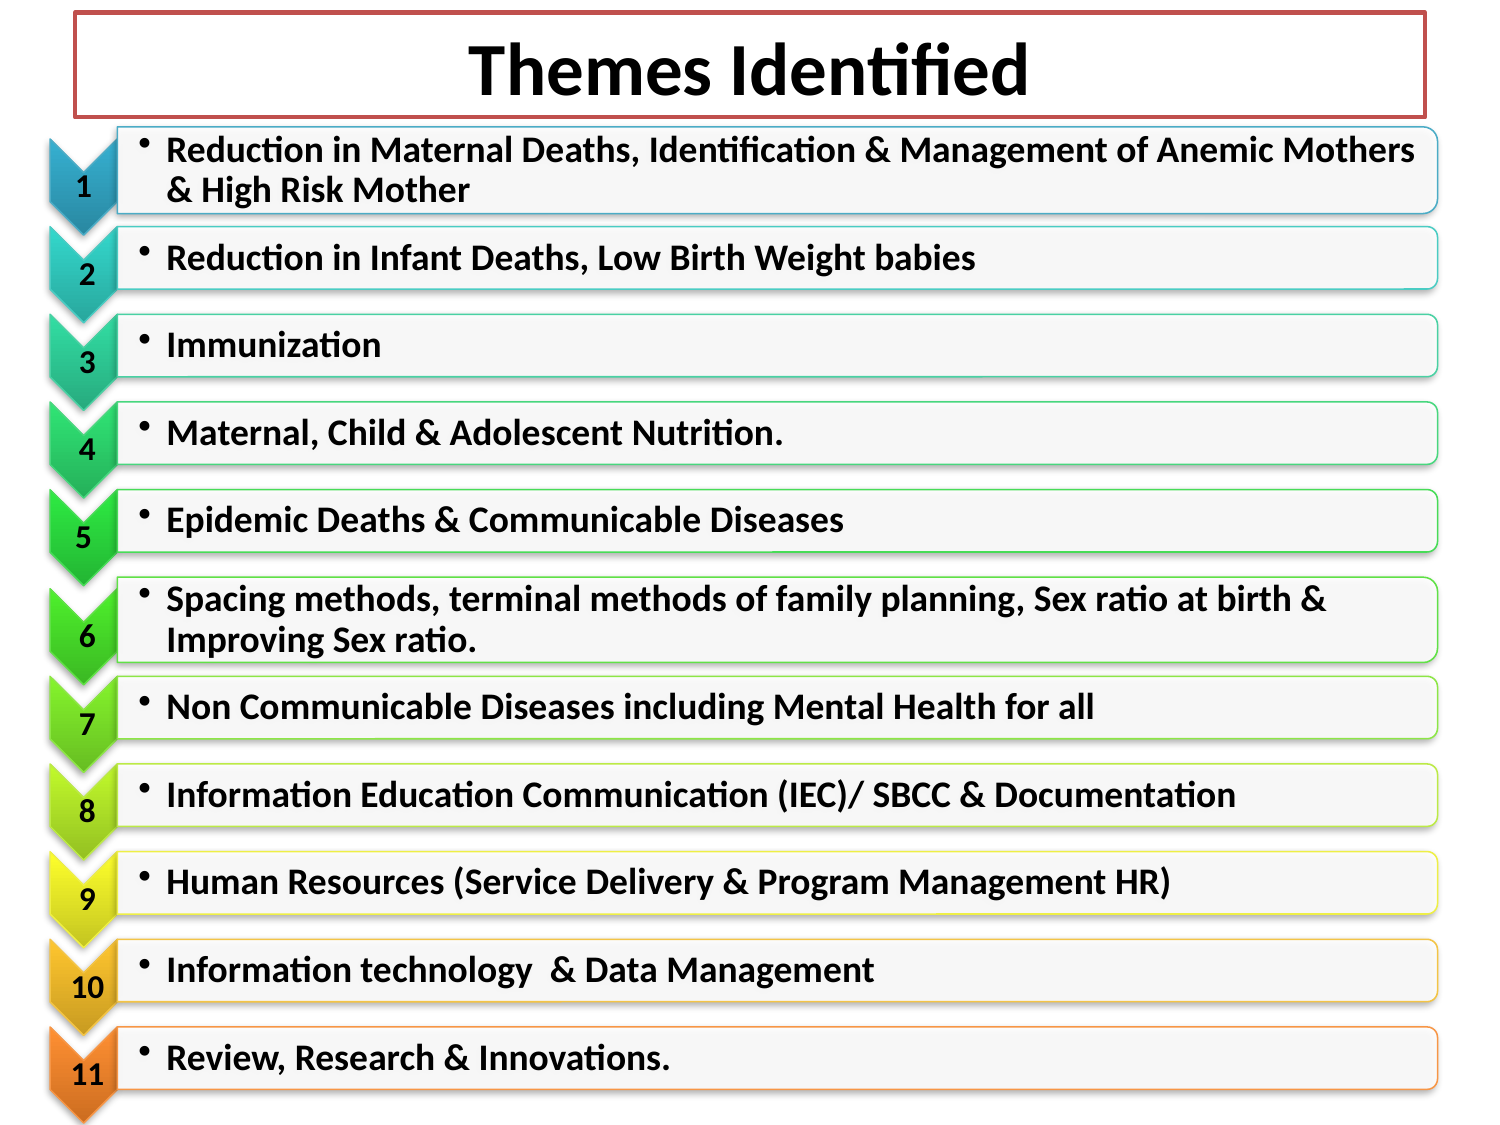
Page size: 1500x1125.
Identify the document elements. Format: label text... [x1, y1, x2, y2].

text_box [49, 124, 1438, 1125]
title Themes Identified [73, 10, 1427, 119]
